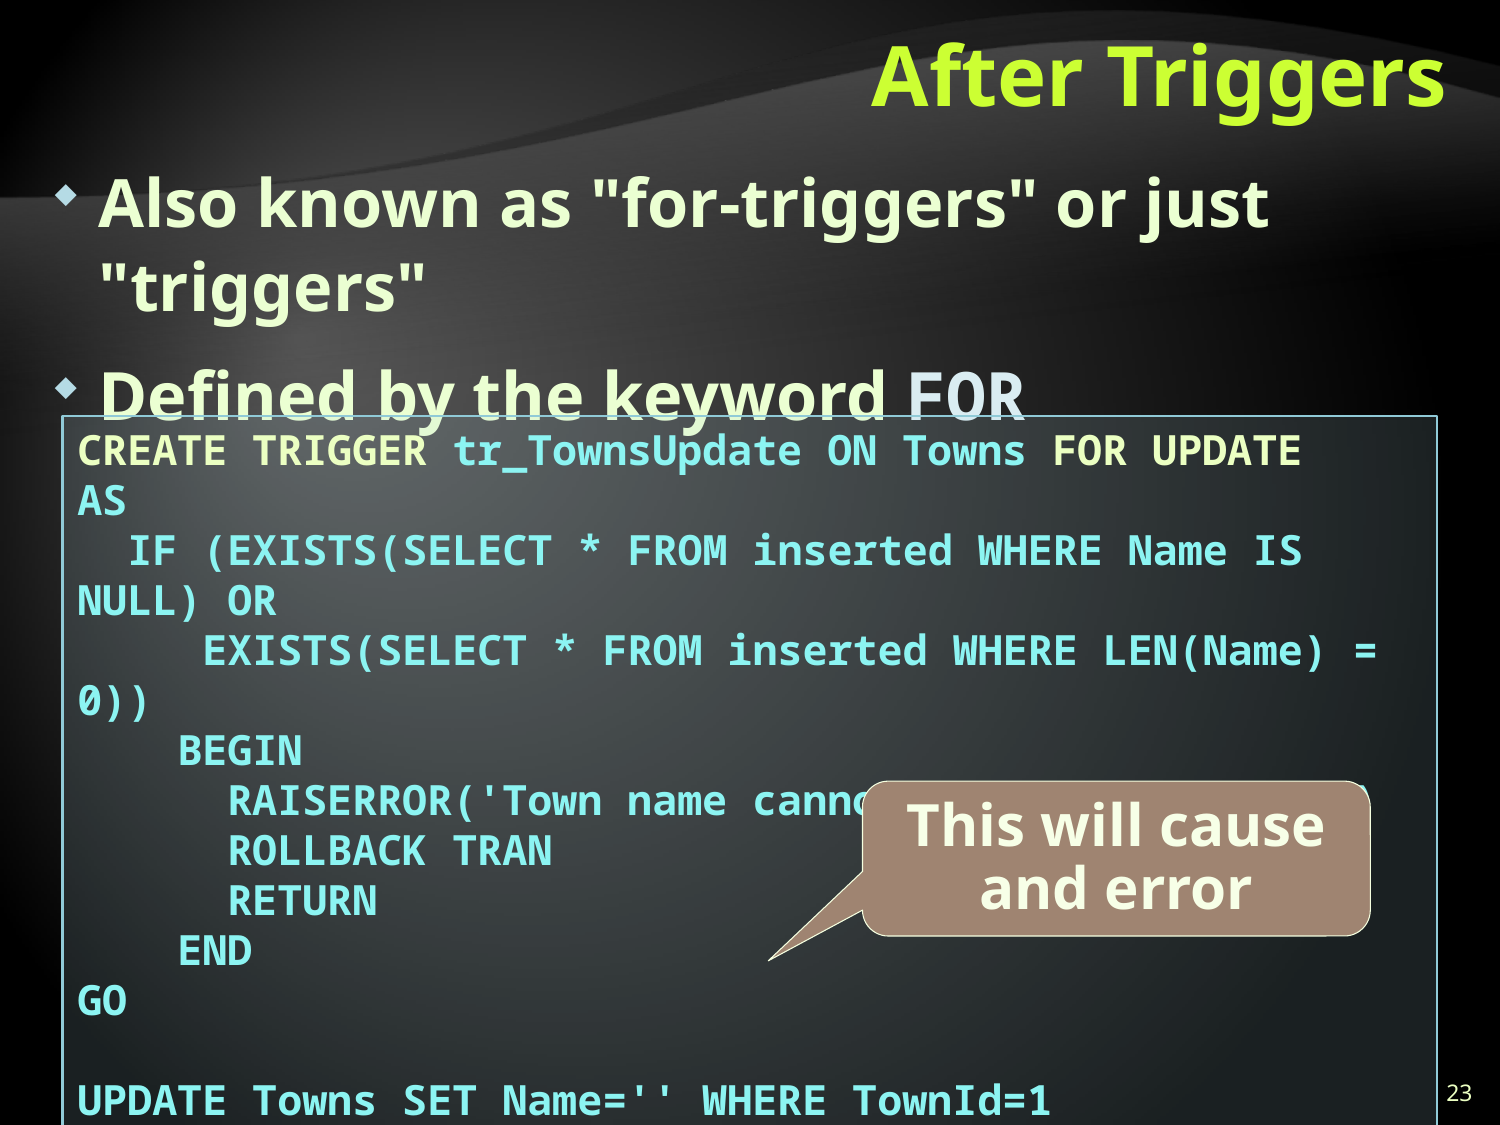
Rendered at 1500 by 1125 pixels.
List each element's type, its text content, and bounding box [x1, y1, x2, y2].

list Also known as "for-triggers" or just "triggers" Defined by the keyword FOR [37, 149, 1463, 1100]
picture [0, 0, 1500, 1125]
title After Triggers [300, 12, 1463, 149]
text_box CREATE TRIGGER tr_TownsUpdate ON Towns FOR UPDATE AS IF (EXISTS(SELECT * FROM inserted WHERE Name IS NULL) OR EXISTS(SELECT * FROM inserted WHERE LEN(Name) = 0)) BEGIN RAISERROR('Town name cannot be empty.', 16, 1) ROLLBACK TRAN RETURN END GO UPDATE Towns SET Name='' WHERE TownId=1 [62, 416, 1438, 1125]
slide_number 23 [1438, 1074, 1488, 1113]
text_box This will cause and error [768, 781, 1371, 961]
